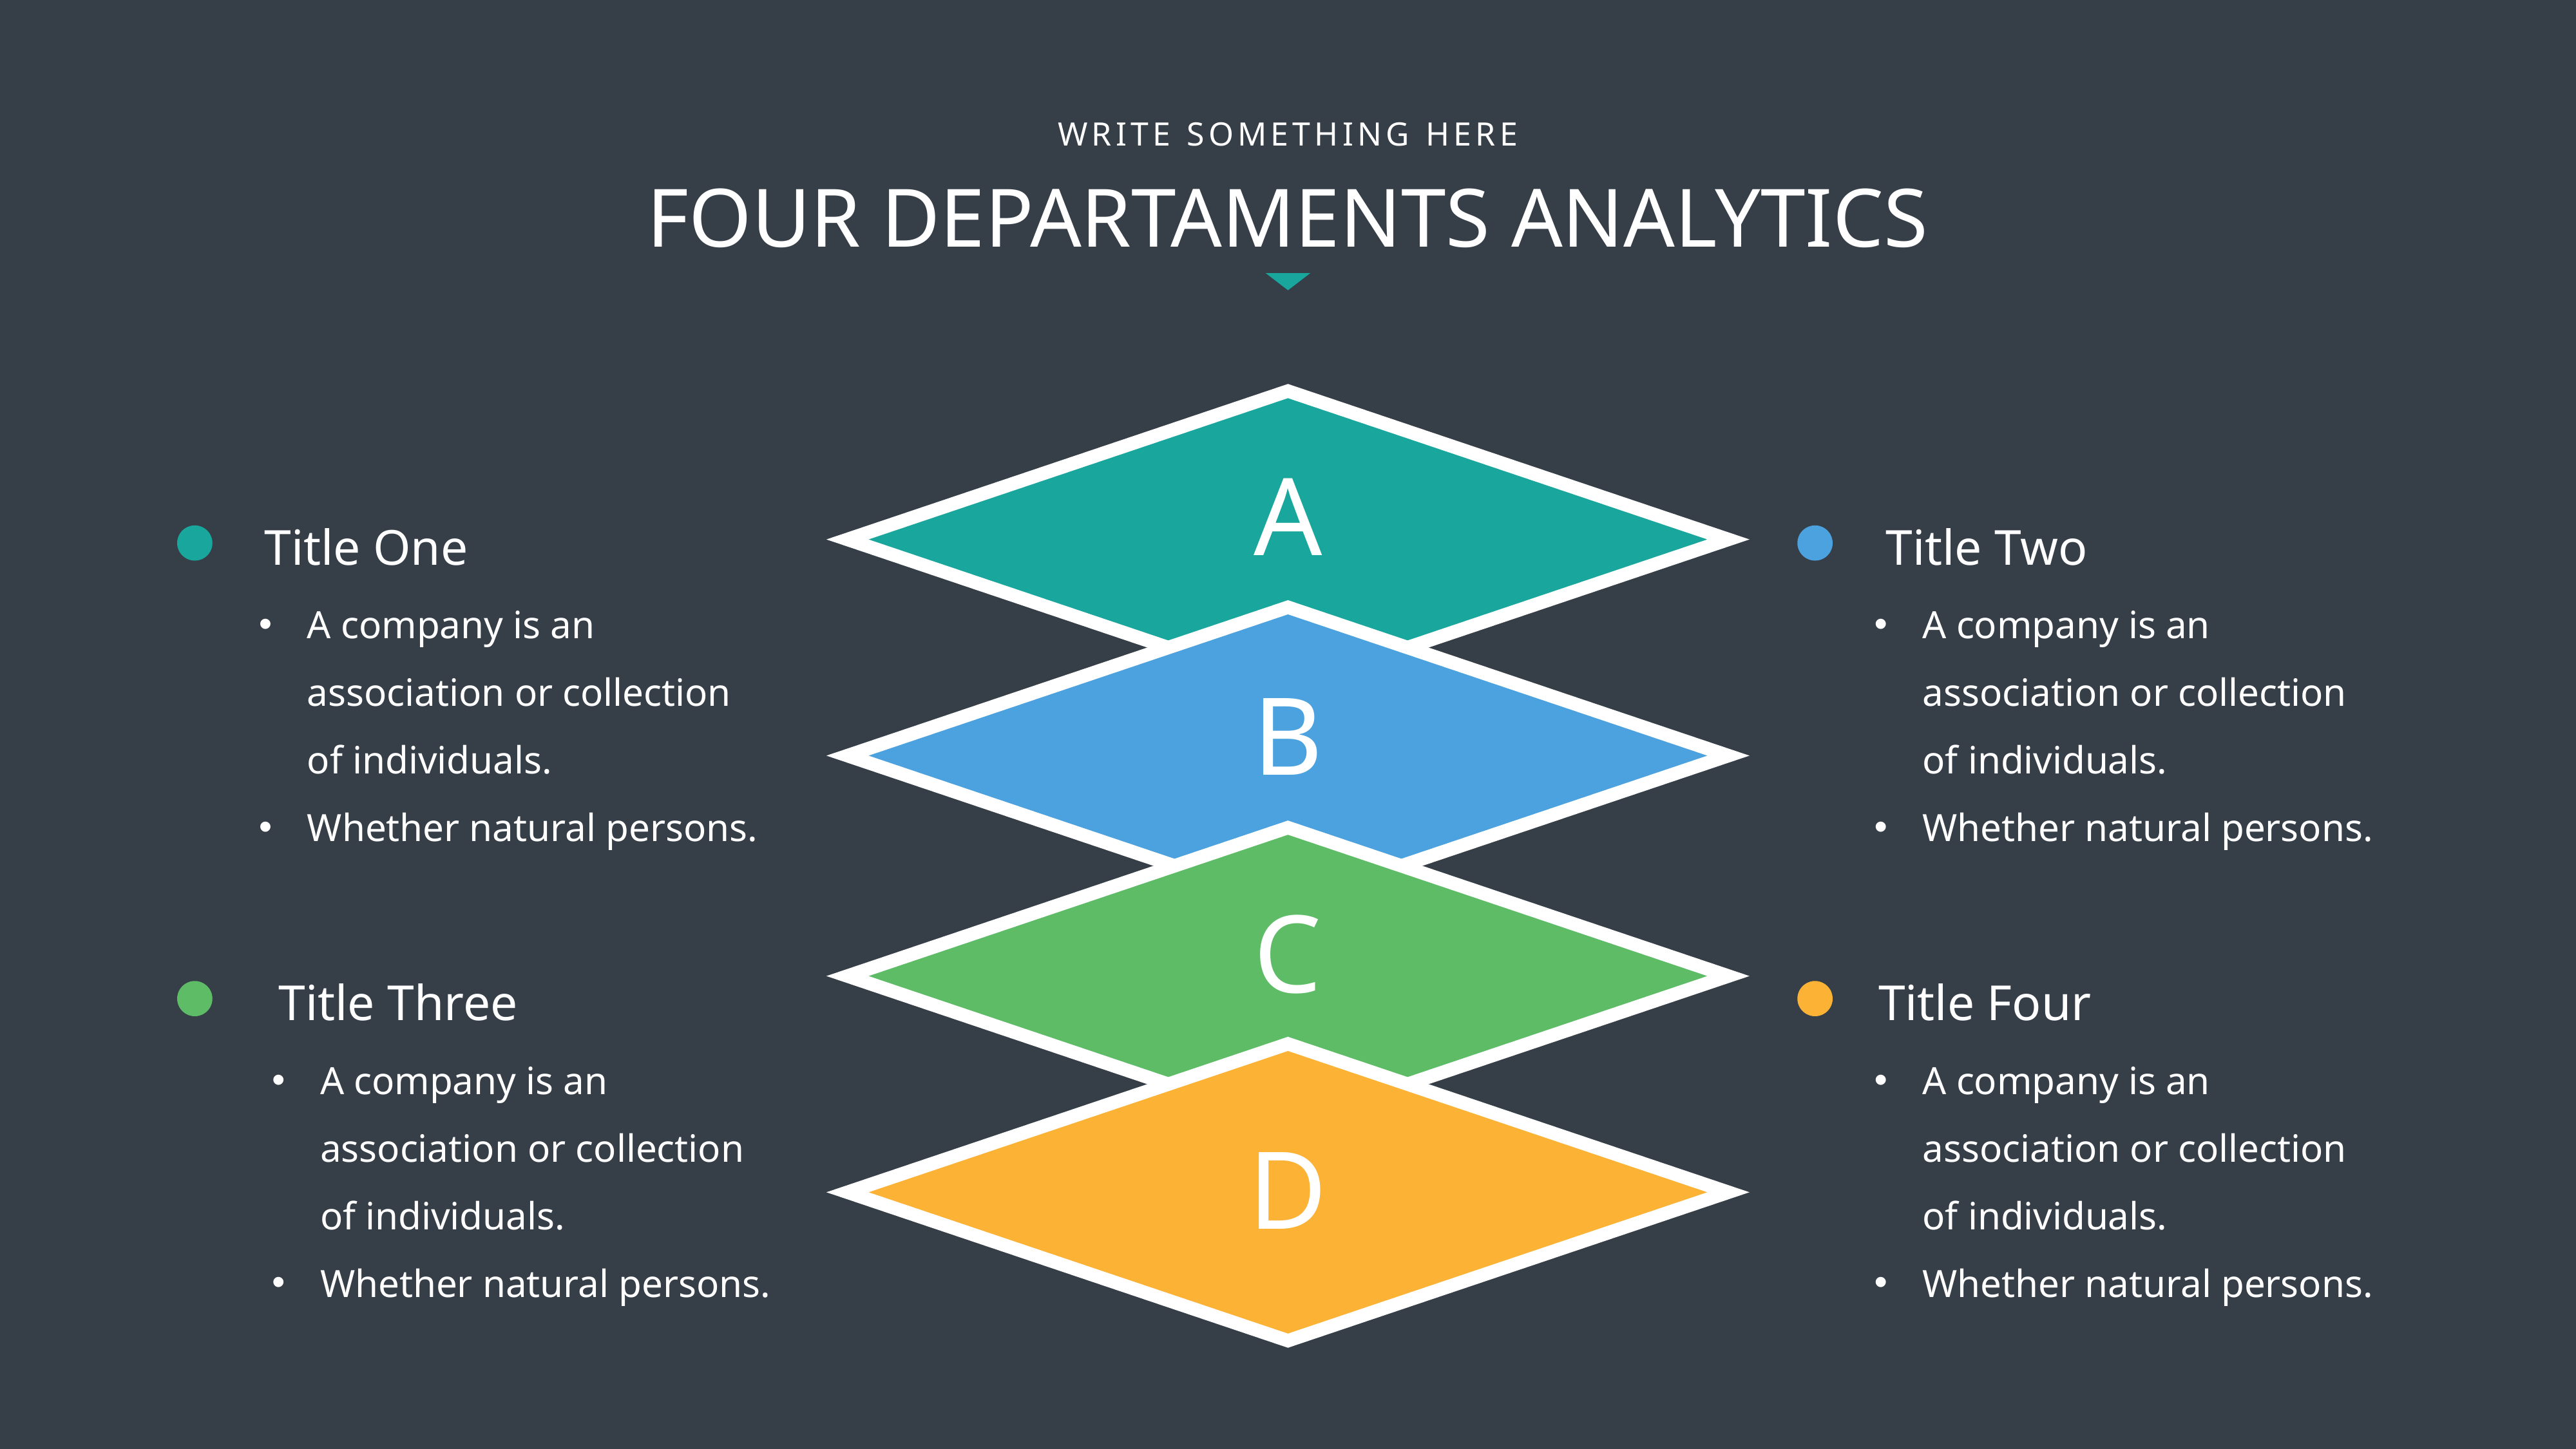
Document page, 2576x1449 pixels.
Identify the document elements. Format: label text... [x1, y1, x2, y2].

text_box A company is an association or collection of individuals. Whether natural persons. [249, 574, 779, 854]
text_box [176, 524, 213, 562]
text_box A company is an association or collection of individuals. Whether natural persons. [1864, 574, 2394, 854]
text_box [845, 390, 1731, 648]
text_box Title Four [1869, 967, 2101, 1036]
text_box [1797, 524, 1834, 562]
text_box [1797, 980, 1834, 1018]
text_box [845, 827, 1731, 1084]
text_box [845, 1043, 1731, 1341]
text_box A company is an association or collection of individuals. Whether natural persons. [1864, 1029, 2394, 1310]
text_box C [1154, 880, 1422, 1019]
text_box Title Two [1876, 512, 2098, 580]
text_box D [1154, 1117, 1422, 1255]
text_box Title Three [269, 967, 528, 1036]
text_box [176, 980, 213, 1018]
text_box [845, 606, 1731, 866]
text_box Title One [254, 512, 478, 580]
text_box A [1154, 443, 1422, 582]
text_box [523, 109, 2052, 269]
text_box [1263, 272, 1313, 292]
text_box A company is an association or collection of individuals. Whether natural persons. [262, 1029, 792, 1310]
text_box B [1154, 663, 1422, 802]
